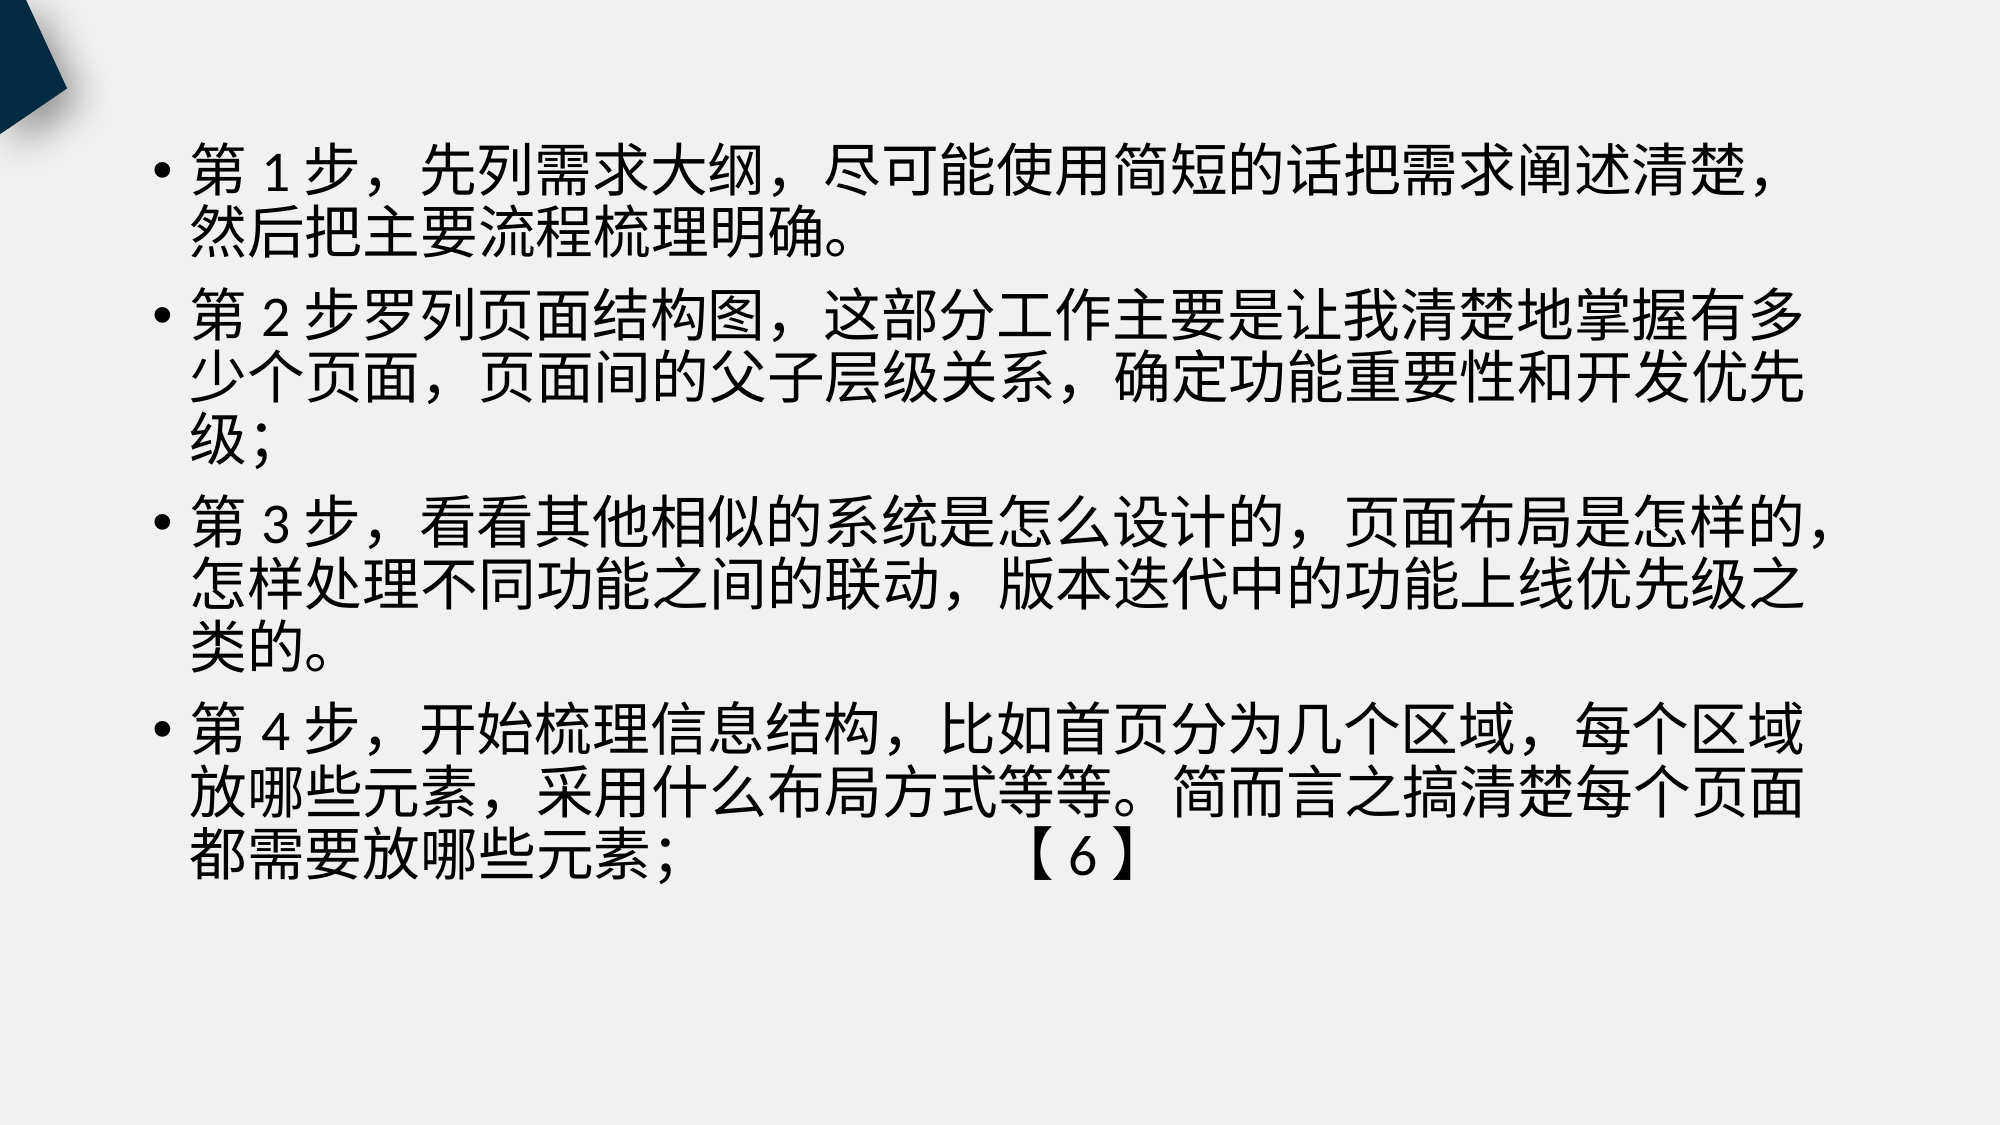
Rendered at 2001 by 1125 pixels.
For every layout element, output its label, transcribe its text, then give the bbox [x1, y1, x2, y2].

list 第1步，先列需求大纲，尽可能使用简短的话把需求阐述清楚，然后把主要流程梳理明确。 第2步罗列页面结构图，这部分工作主要是让我清楚地掌握有多少个页面，页面间的父子层级关系，确定功能重要性和开发优先级； 第3步，看看其他相似的系统是怎么设计的，页面布局是怎样的，怎样处理不同功能之间的联动，版本迭代中的功能上线优先级之类的。 第4步，开始梳理信息结构，比如首页分为几个区域，每个区域放哪些元素，采用什么布局方式等等。简而言之搞清楚每个页面都需要放哪些元素； 【6】 [137, 134, 1863, 1014]
text_box [0, 0, 68, 135]
